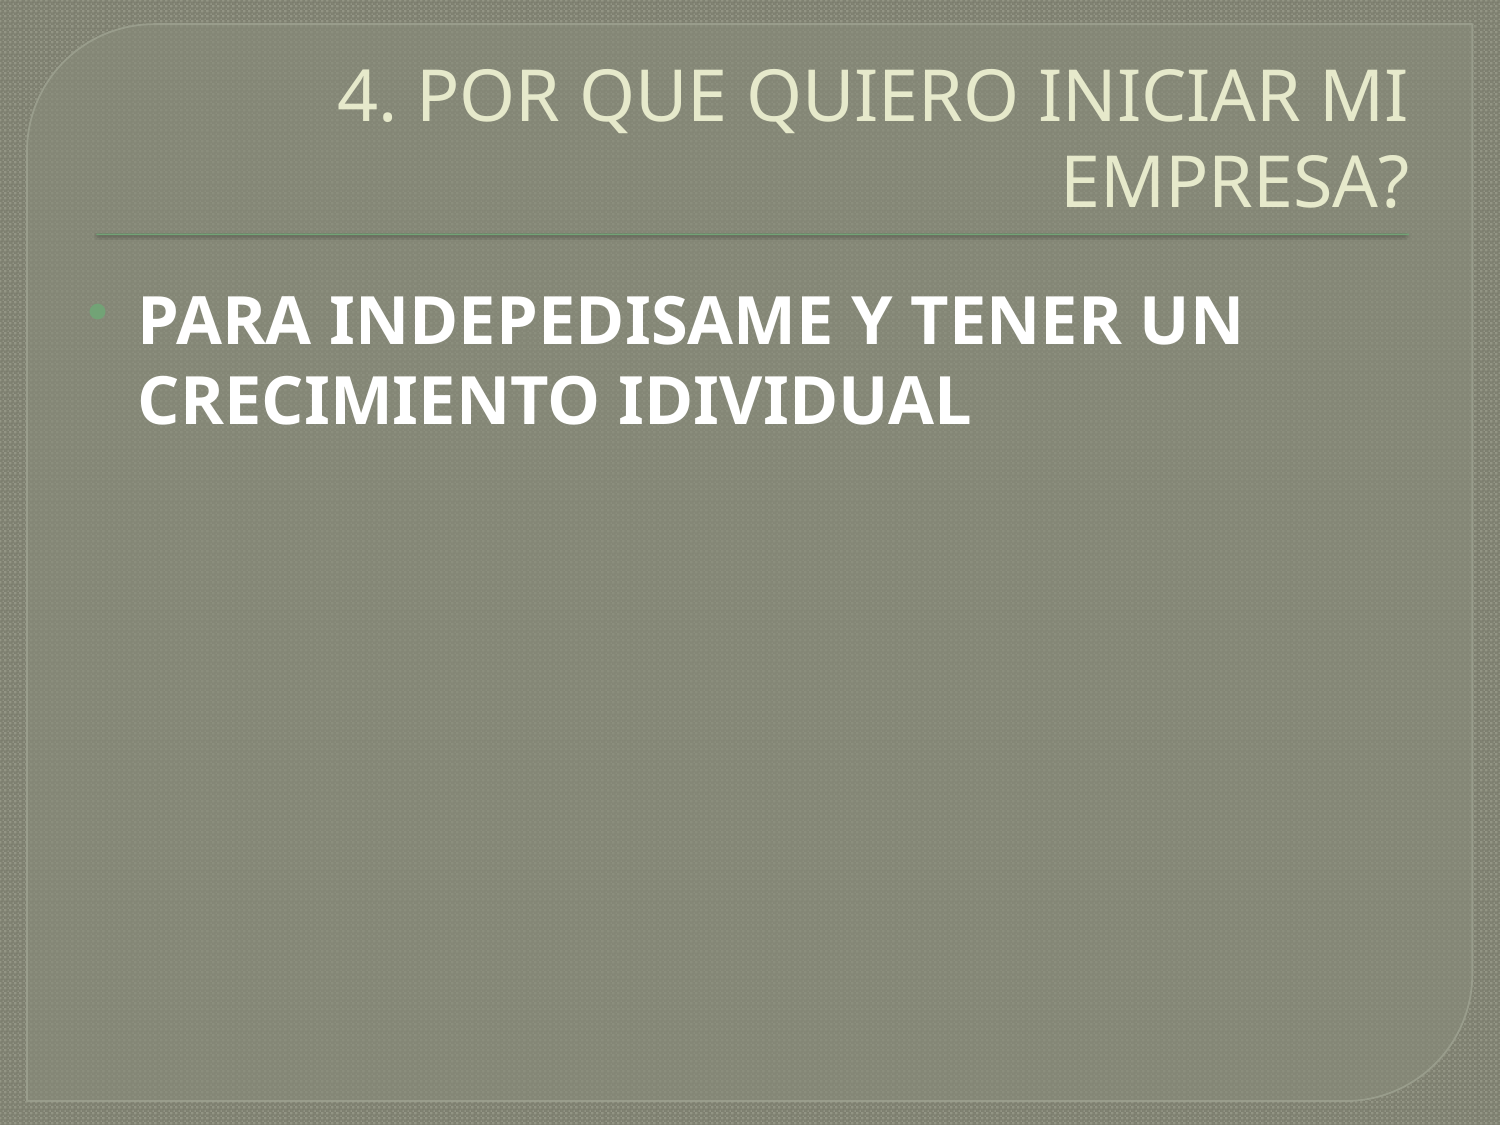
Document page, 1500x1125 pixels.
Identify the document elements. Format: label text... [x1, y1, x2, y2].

list PARA INDEPEDISAME Y TENER UN CRECIMIENTO IDIVIDUAL [75, 270, 1425, 1013]
title 4. POR QUE QUIERO INICIAR MI EMPRESA? [75, 41, 1425, 230]
